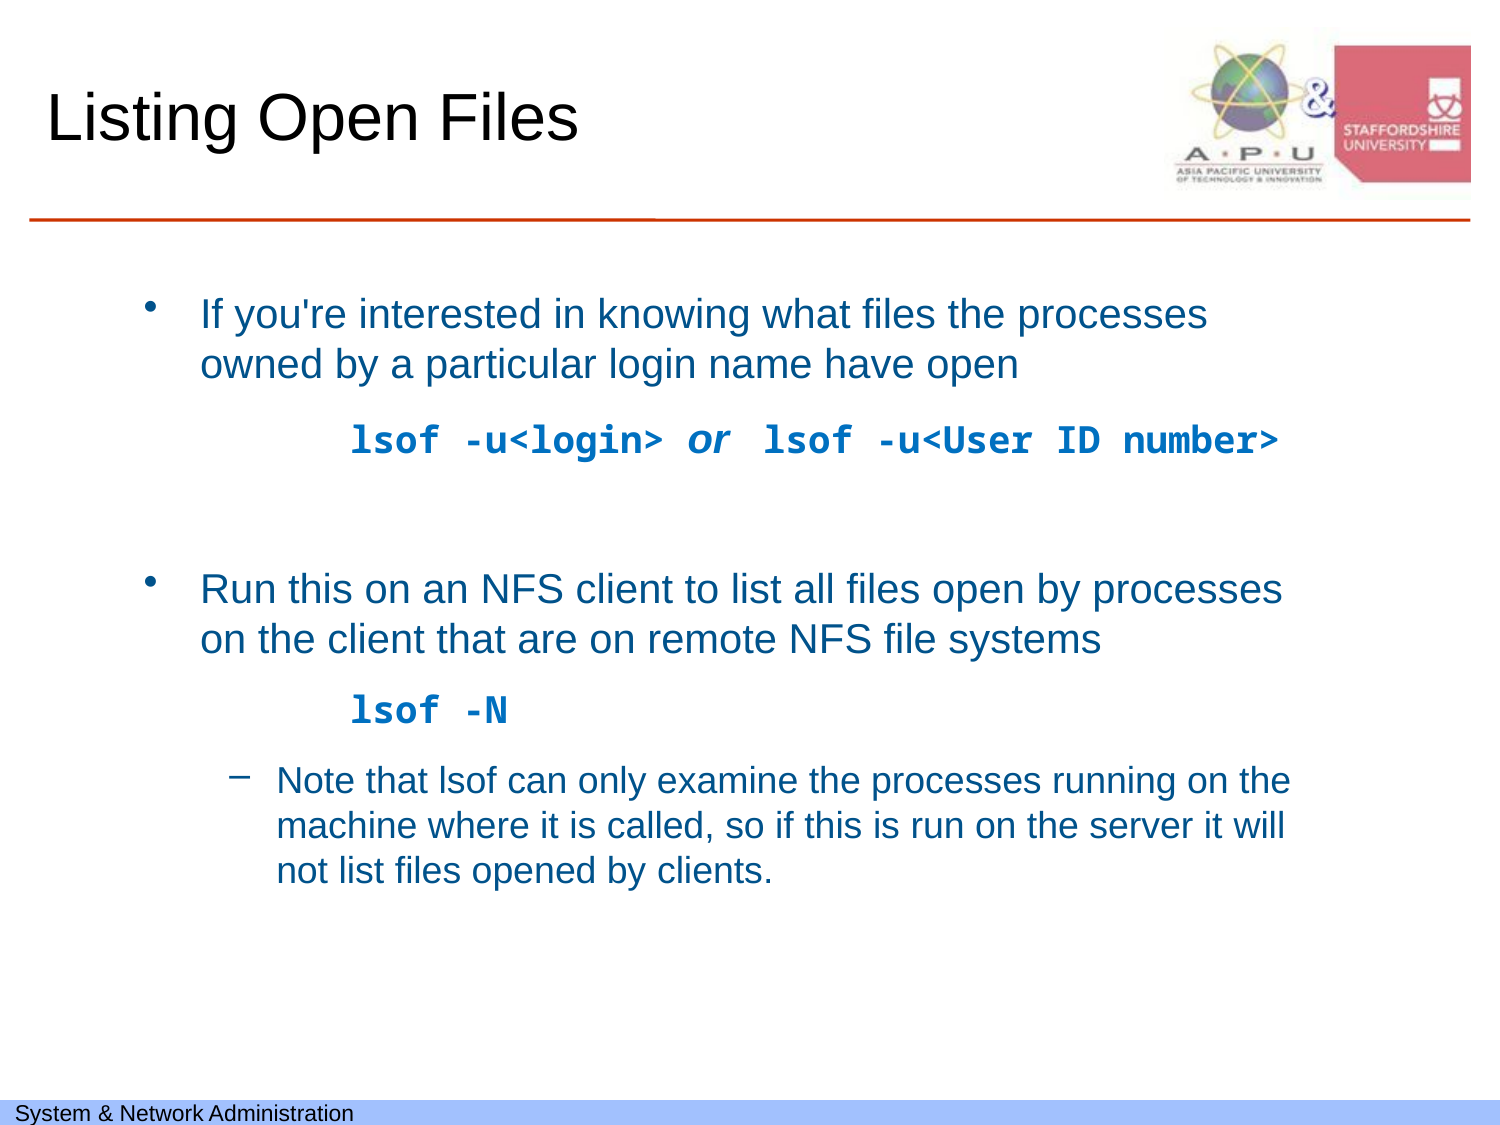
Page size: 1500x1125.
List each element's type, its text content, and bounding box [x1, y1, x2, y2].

title Listing Open Files [31, 29, 1111, 198]
list If you're interested in knowing what files the processes owned by a particular login name have open lsof -u<login> or lsof -u<User ID number> Run this on an NFS client to list all files open by processes on the client that are on remote NFS file systems lsof -N Note that lsof can only examine the processes running on the machine where it is called, so if this is run on the server it will not list files opened by clients. [112, 278, 1350, 925]
picture [1164, 27, 1471, 200]
